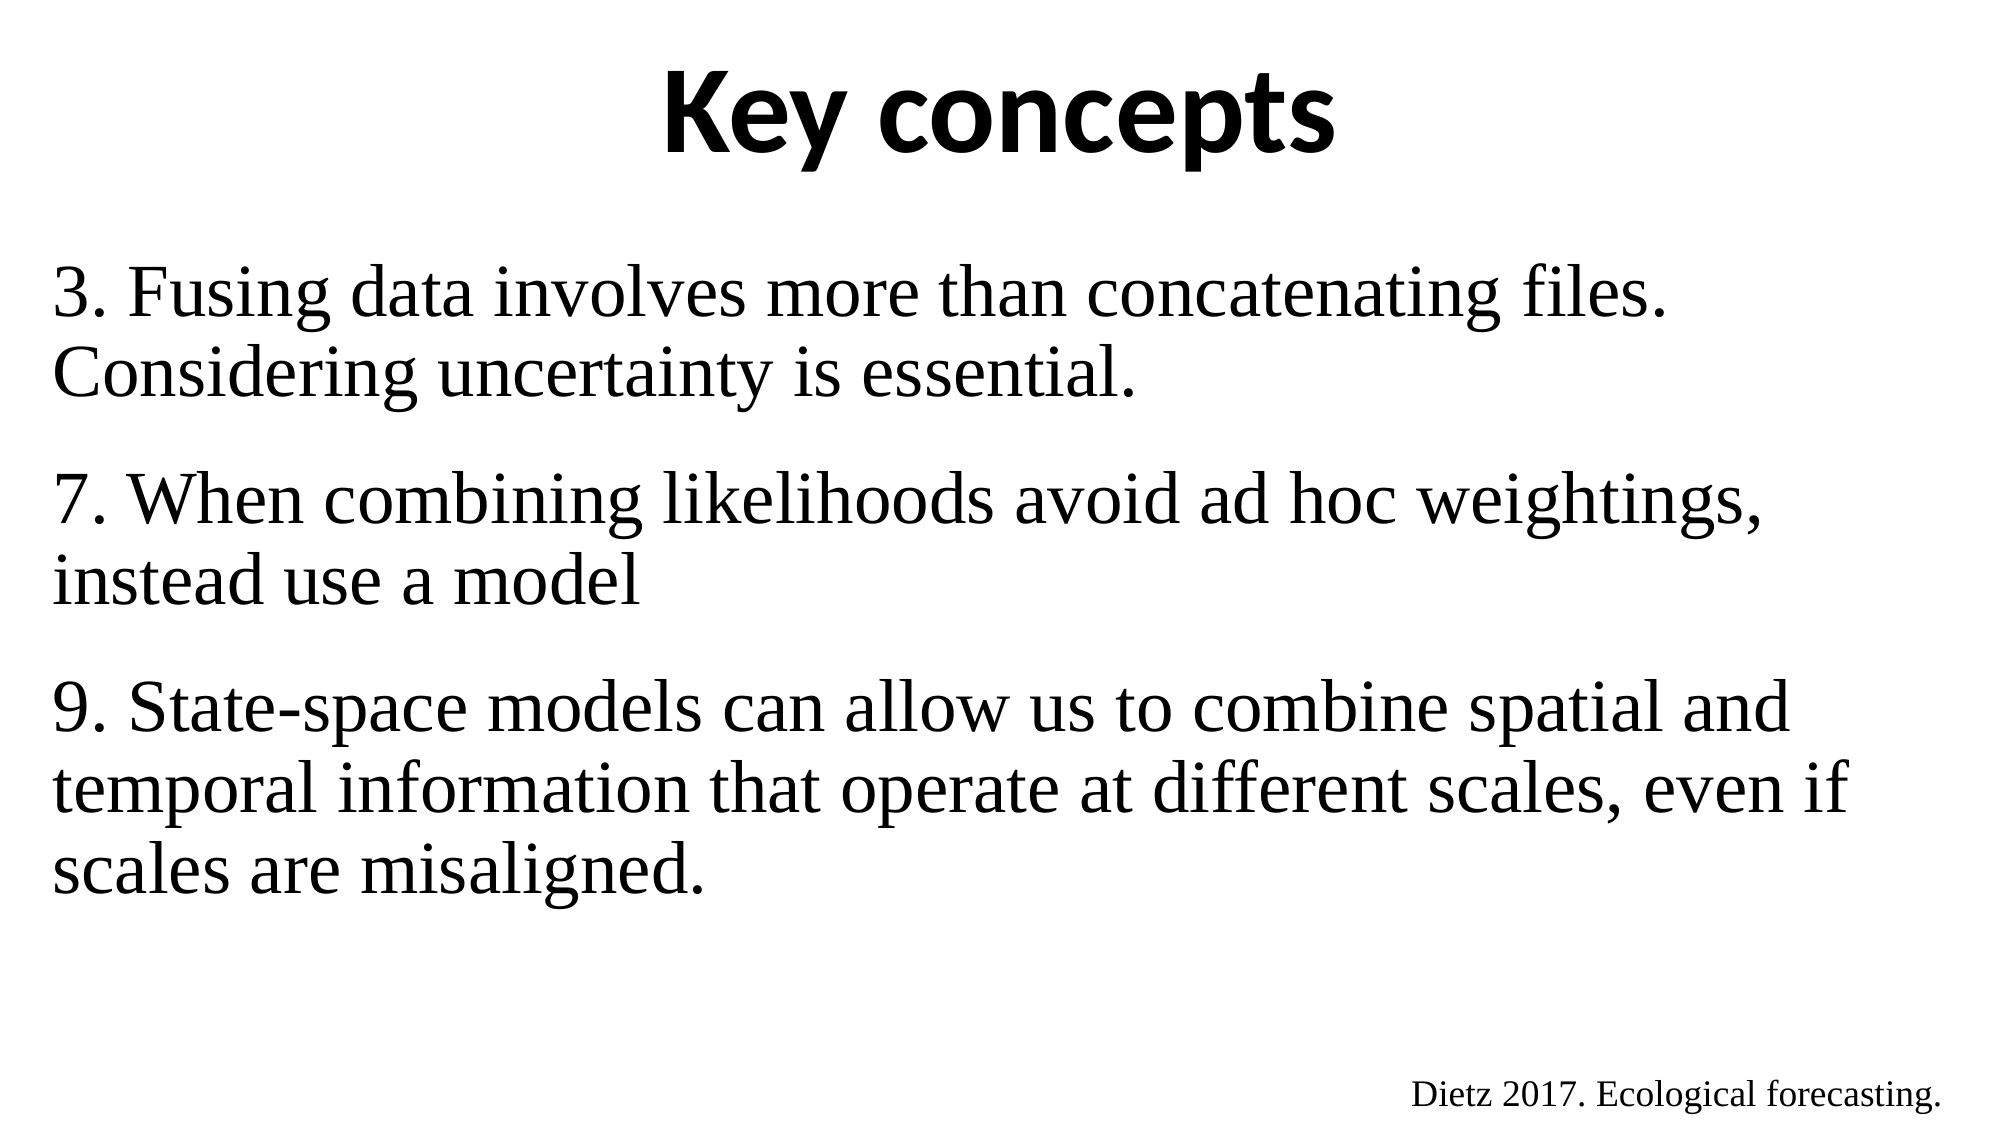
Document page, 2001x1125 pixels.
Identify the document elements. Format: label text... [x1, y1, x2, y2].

list 3. Fusing data involves more than concatenating files. Considering uncertainty is essential. 7. When combining likelihoods avoid ad hoc weightings, instead use a model 9. State-space models can allow us to combine spatial and temporal information that operate at different scales, even if scales are misaligned. [37, 243, 1965, 1122]
text_box Dietz 2017. Ecological forecasting. [1396, 1061, 1959, 1122]
title Key concepts [0, 3, 2000, 221]
